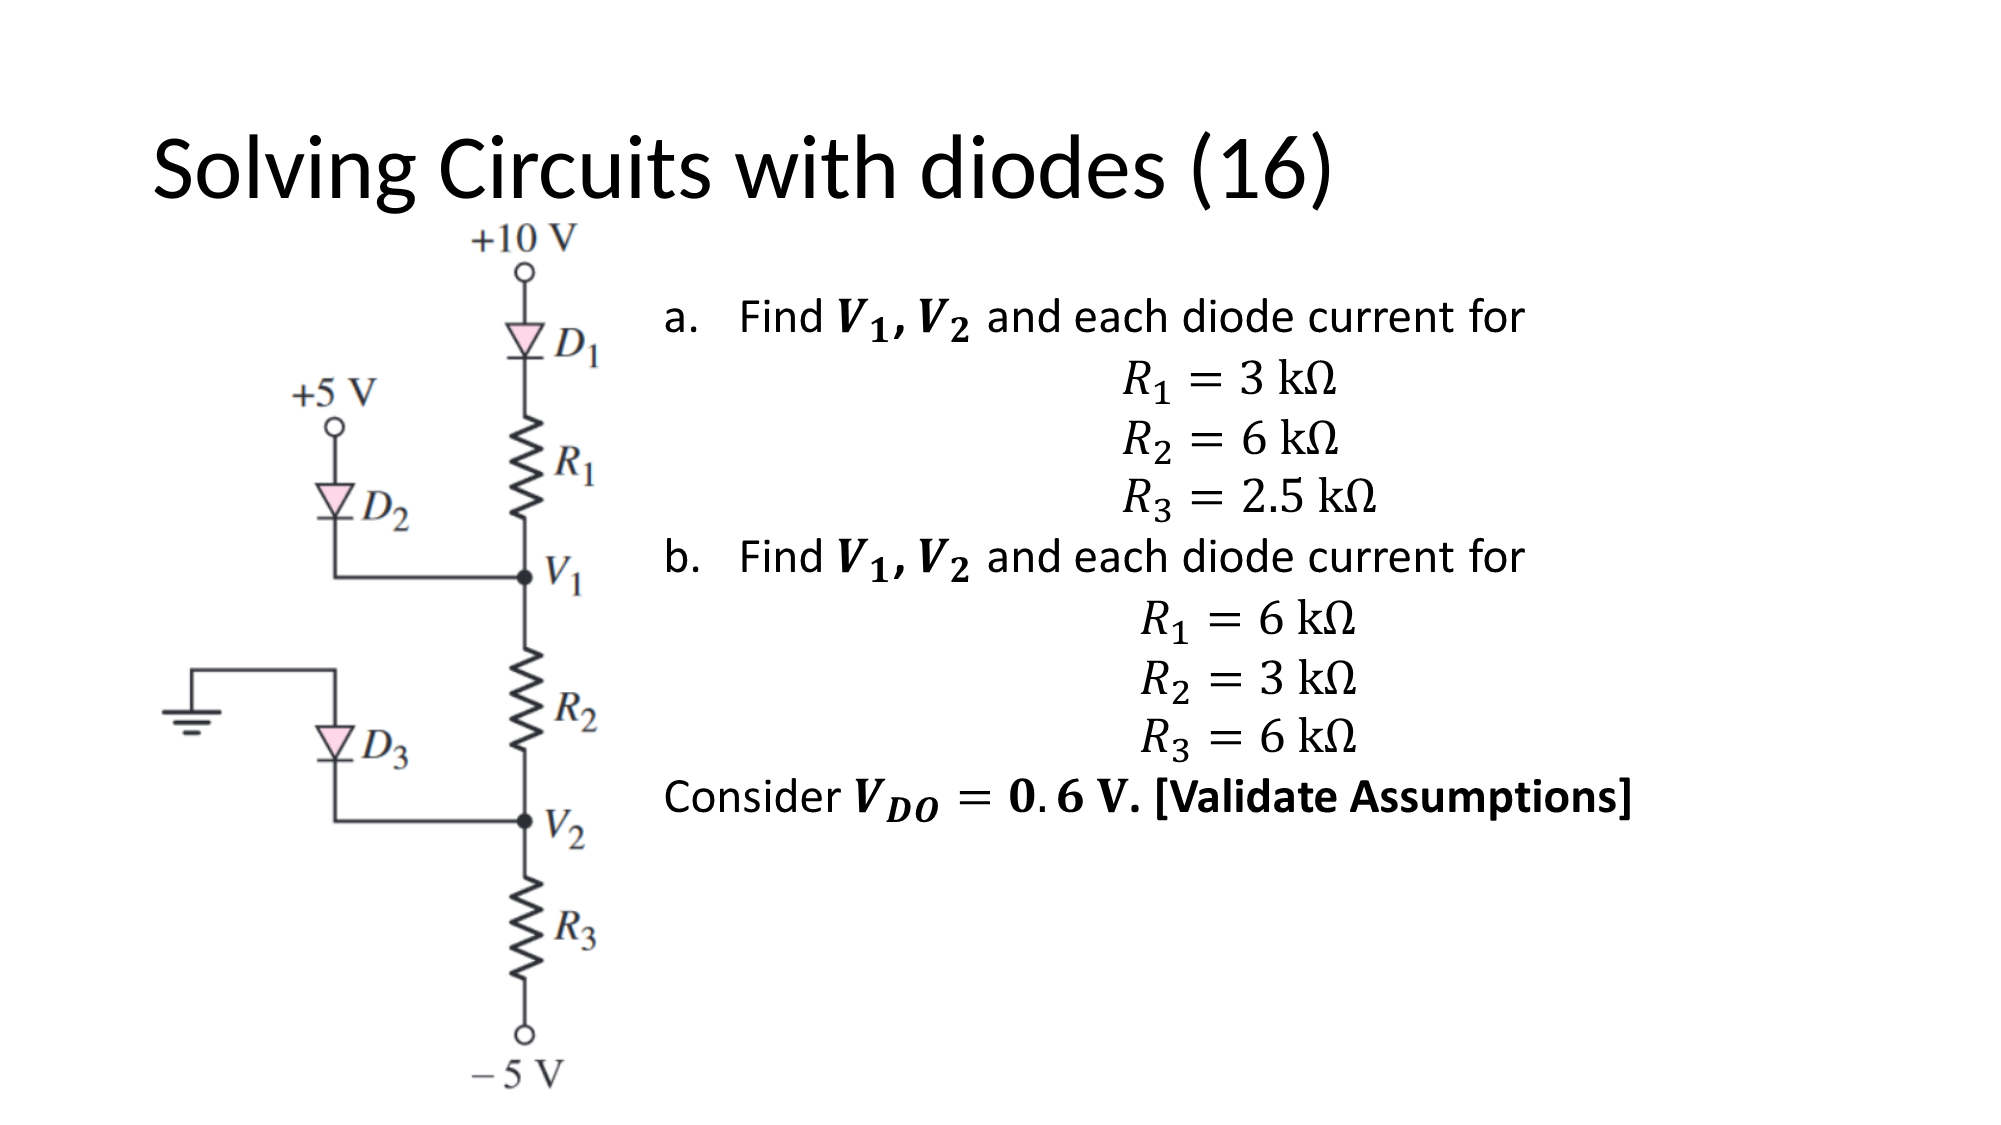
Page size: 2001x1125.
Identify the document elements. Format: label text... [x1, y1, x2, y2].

picture [155, 162, 630, 1125]
text_box [648, 277, 1924, 1020]
title Solving Circuits with diodes (16) [137, 59, 1863, 278]
